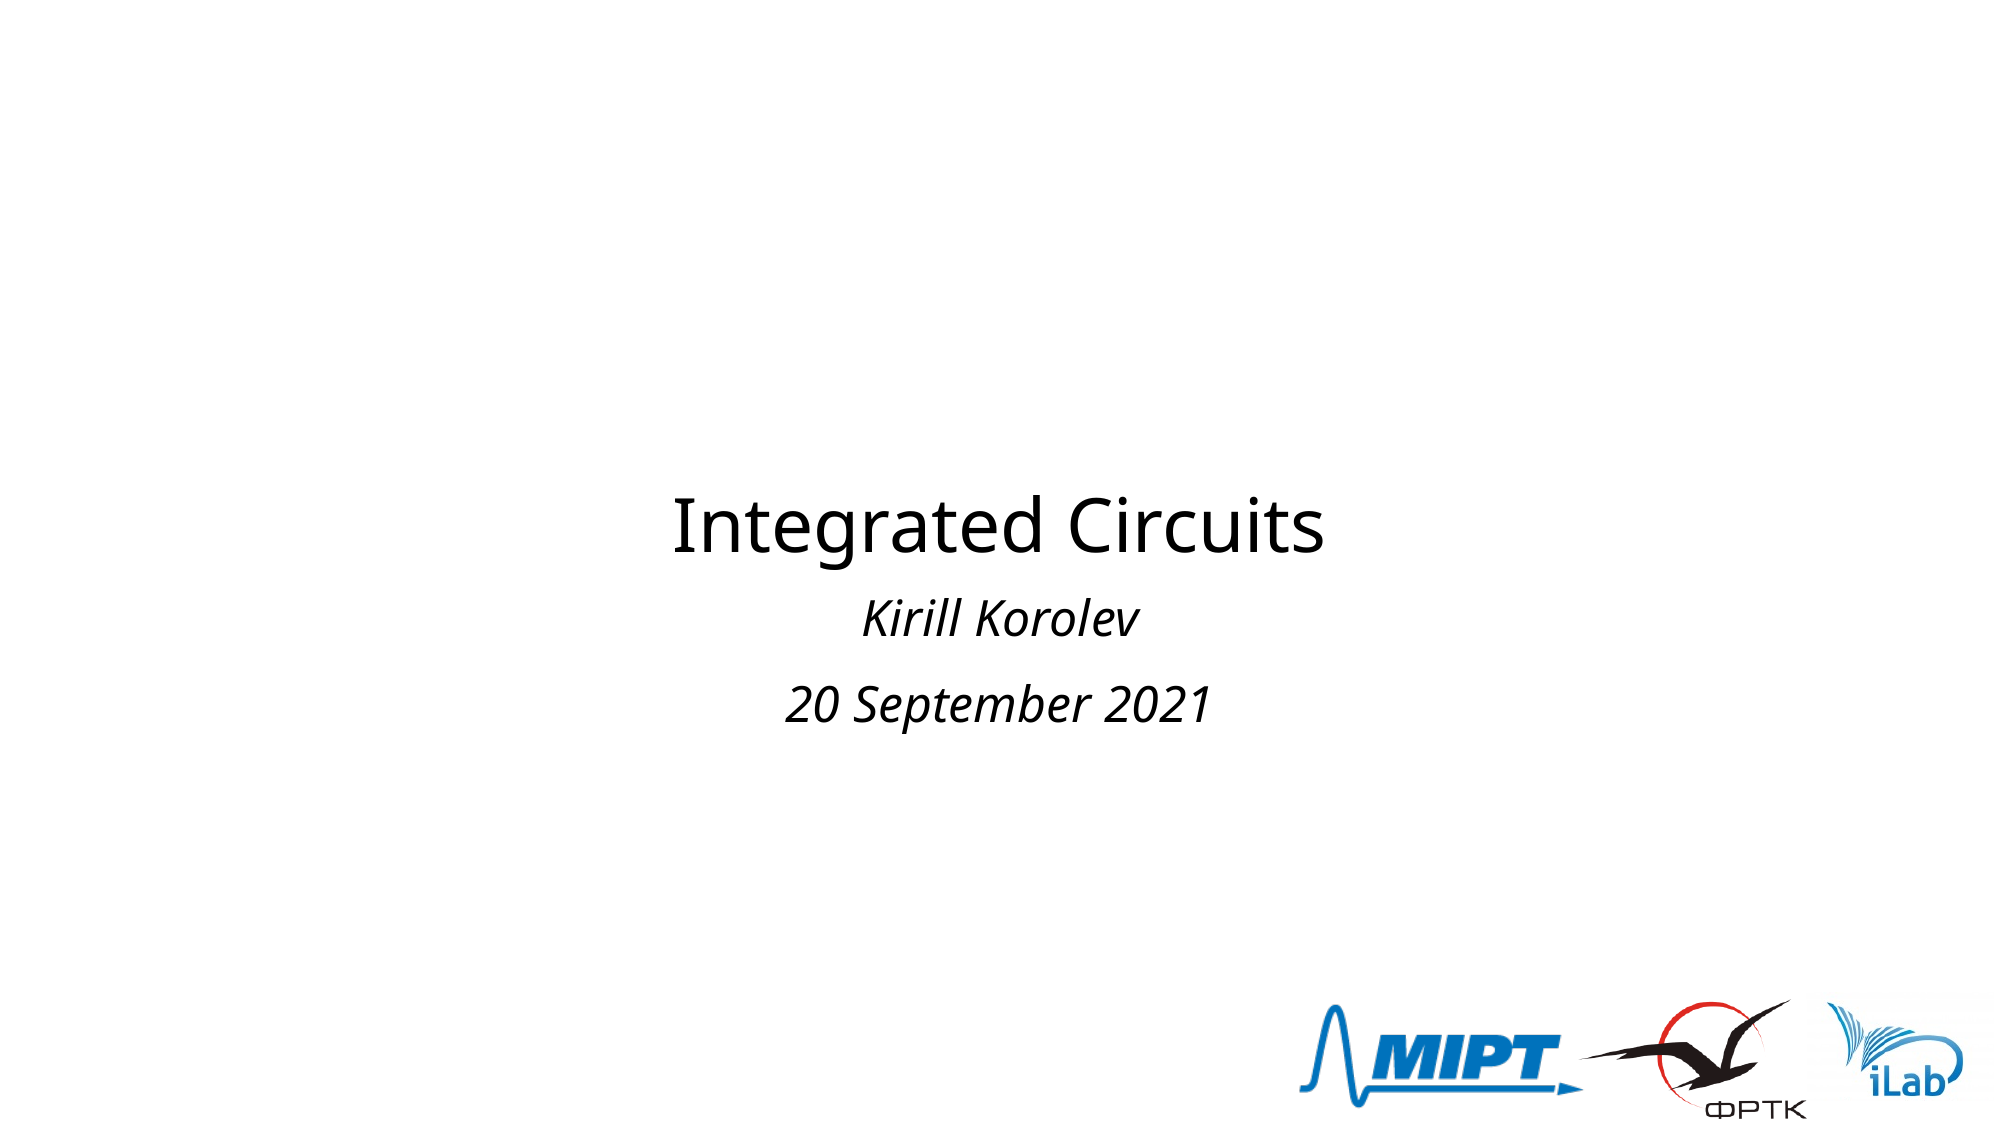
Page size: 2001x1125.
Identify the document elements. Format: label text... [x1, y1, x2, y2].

picture [1219, 987, 1994, 1119]
title Integrated Circuits [249, 184, 1750, 576]
subtitle Kirill Korolev 20 September 2021 [249, 590, 1750, 863]
